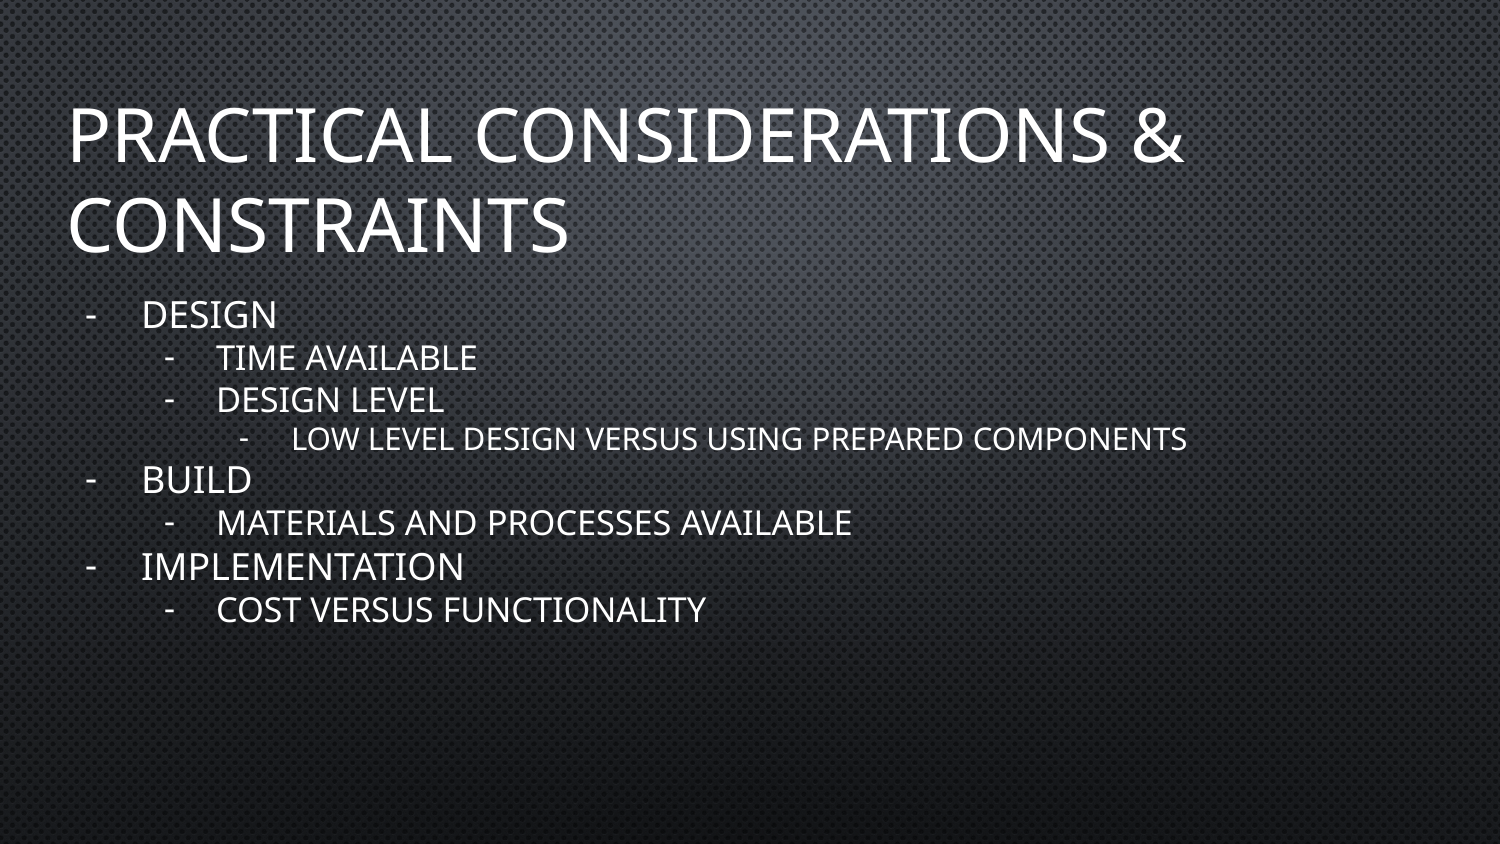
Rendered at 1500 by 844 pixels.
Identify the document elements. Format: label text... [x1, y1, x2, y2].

list Design Time available Design level low level design versus using prepared components Build Materials and processes available Implementation Cost versus functionality [51, 276, 1449, 750]
title Practical Considerations & constraints [51, 72, 1449, 167]
